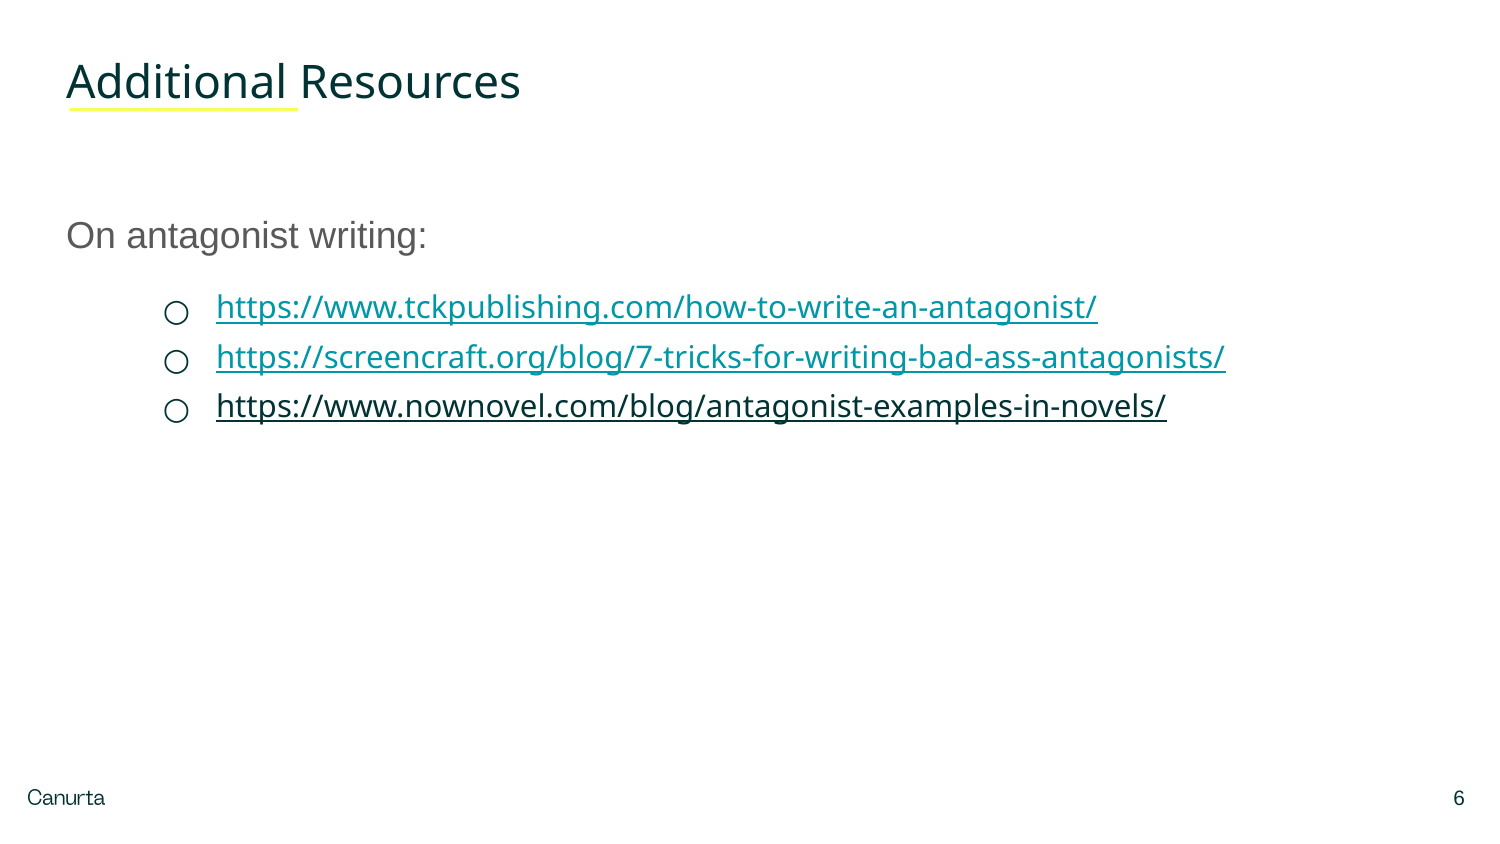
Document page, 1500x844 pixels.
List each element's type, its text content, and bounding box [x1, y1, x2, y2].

list On antagonist writing: https://www.tckpublishing.com/how-to-write-an-antagonist/ https://screencraft.org/blog/7-tricks-for-writing-bad-ass-antagonists/ https://www.nownovel.com/blog/antagonist-examples-in-novels/ [51, 189, 1449, 755]
slide_number ‹#› [1389, 764, 1480, 830]
picture [28, 789, 105, 805]
text_box [69, 108, 298, 112]
title Additional Resources [51, 37, 1449, 132]
